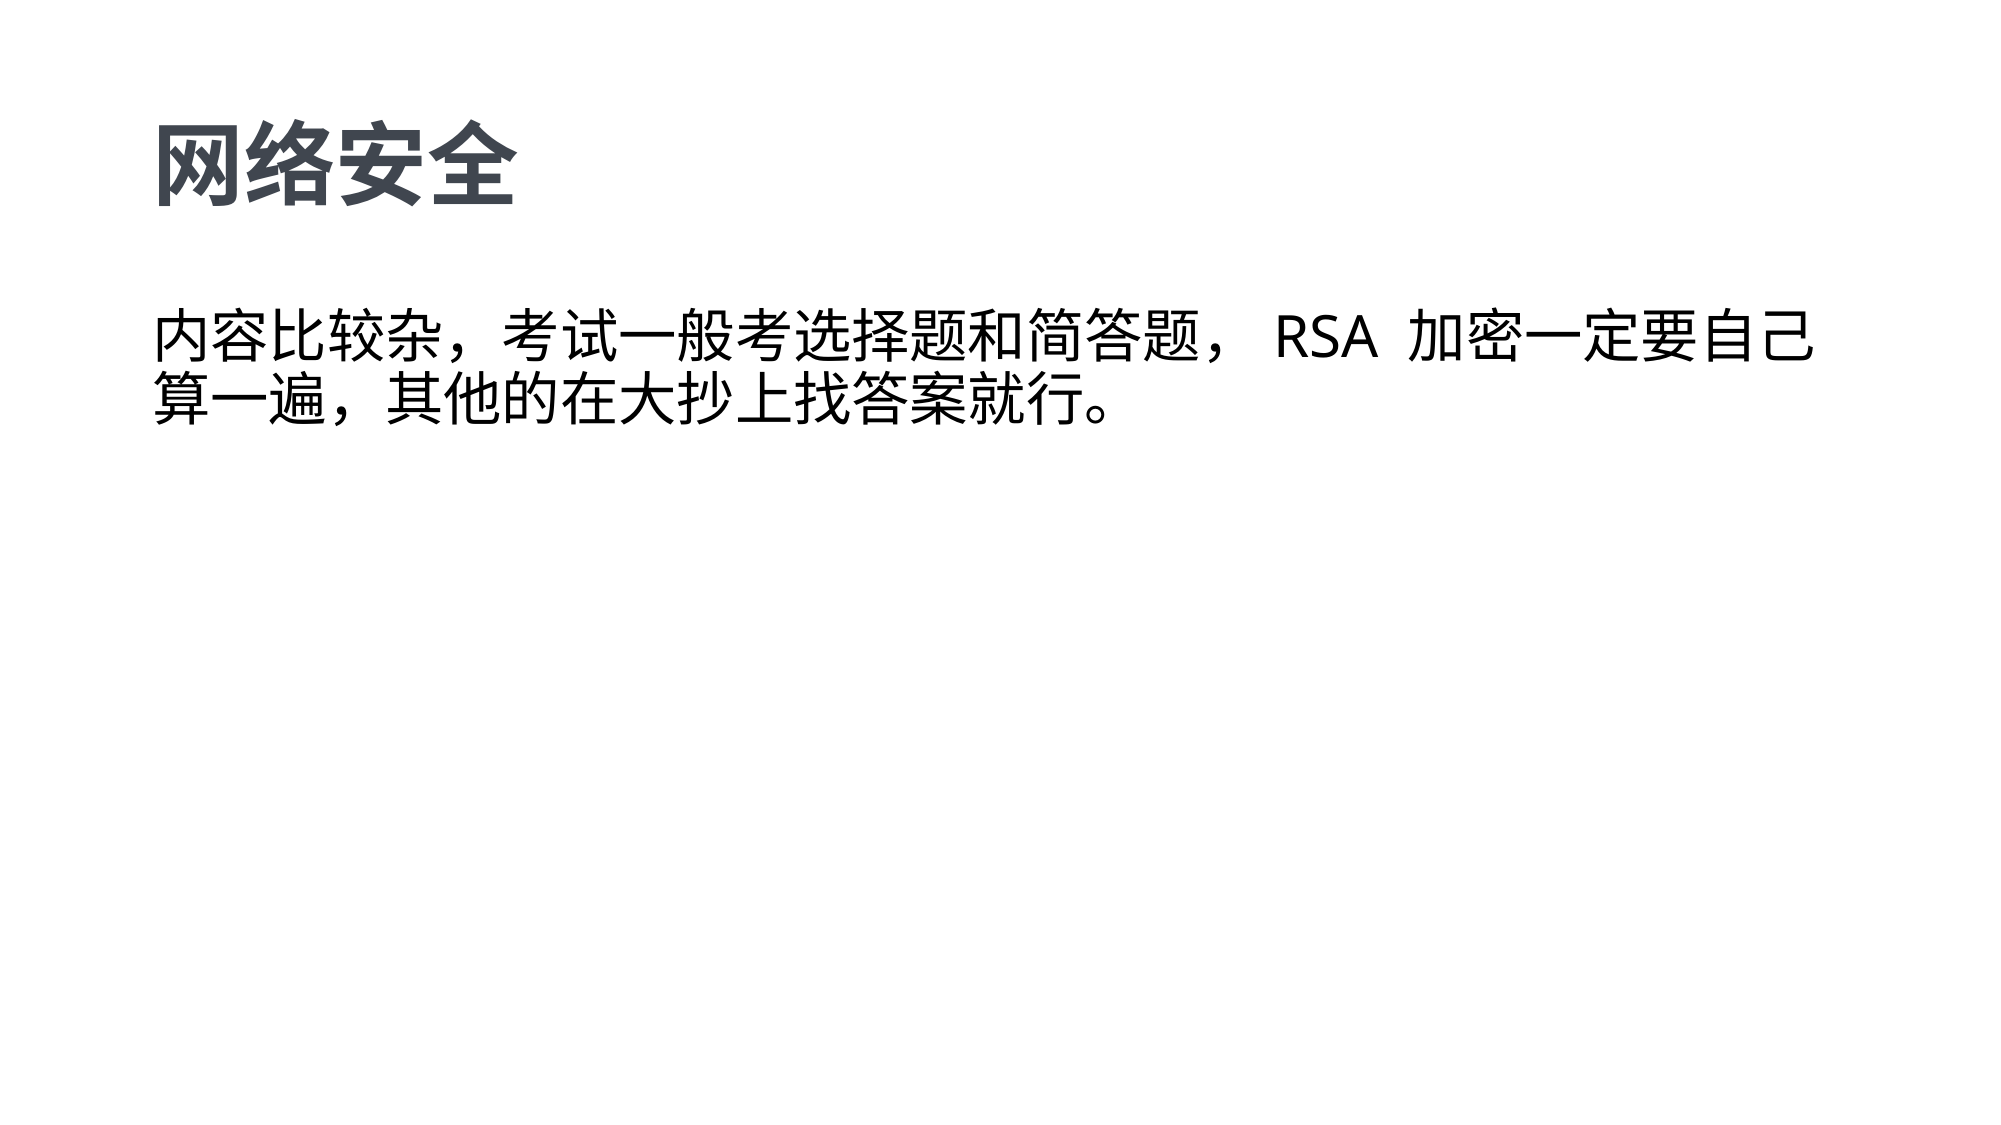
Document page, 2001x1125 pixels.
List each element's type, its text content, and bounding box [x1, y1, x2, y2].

list 内容比较杂，考试一般考选择题和简答题，RSA 加密一定要自己算一遍，其他的在大抄上找答案就行。 [137, 299, 1863, 1014]
title 网络安全 [137, 59, 1863, 278]
